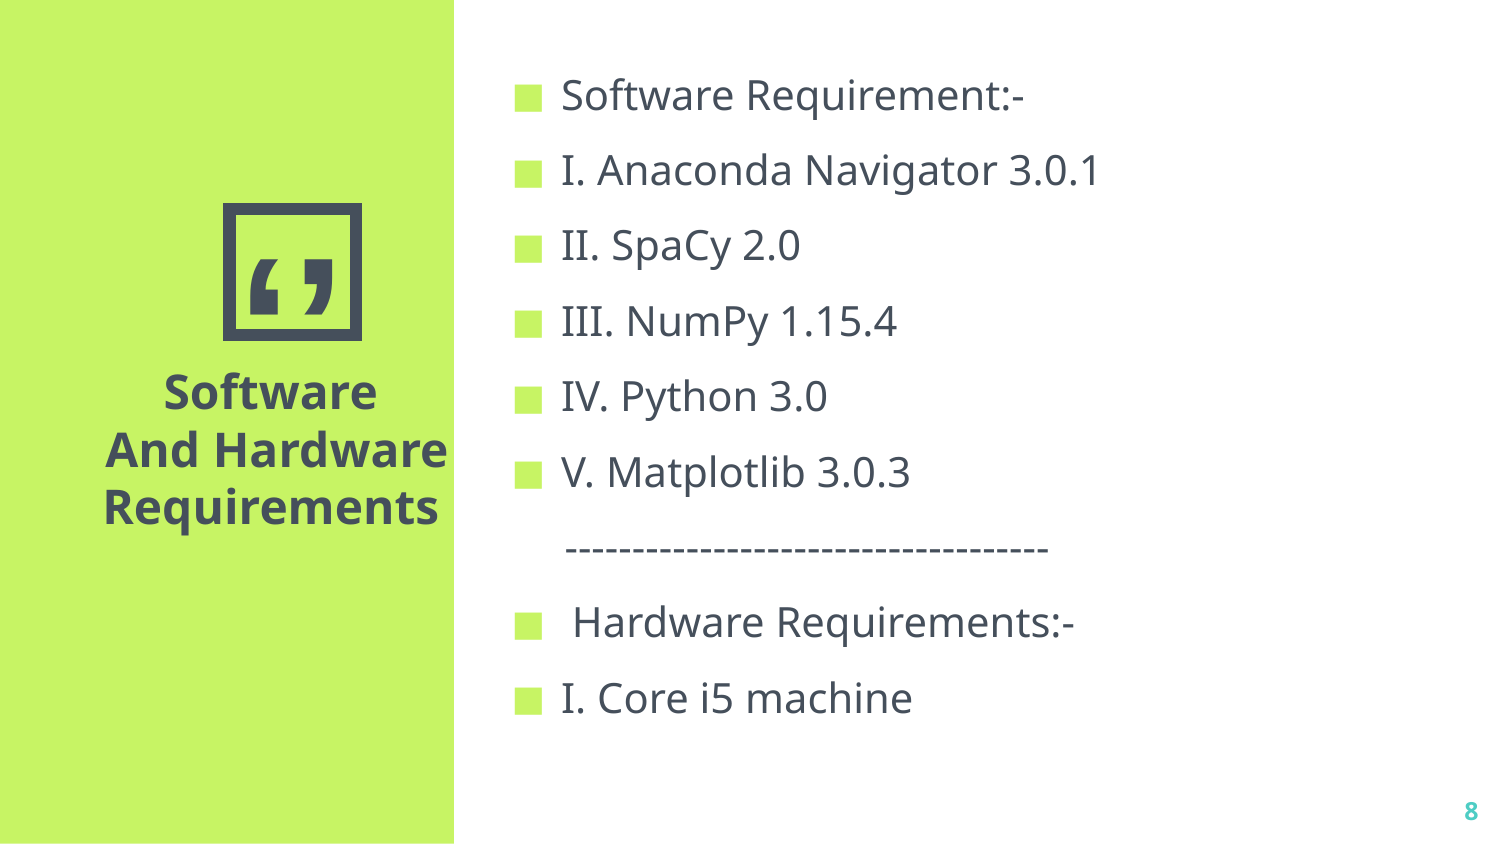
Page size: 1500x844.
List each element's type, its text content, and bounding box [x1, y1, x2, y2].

list Software Requirement:- I. Anaconda Navigator 3.0.1 II. SpaCy 2.0 III. NumPy 1.15.4 IV. Python 3.0 V. Matplotlib 3.0.3 ------------------------------------ Hardware Requirements:- I. Core i5 machine [495, 48, 1444, 806]
slide_number 8 [1403, 780, 1494, 832]
text_box Software And Hardware Requirements [71, 354, 471, 542]
